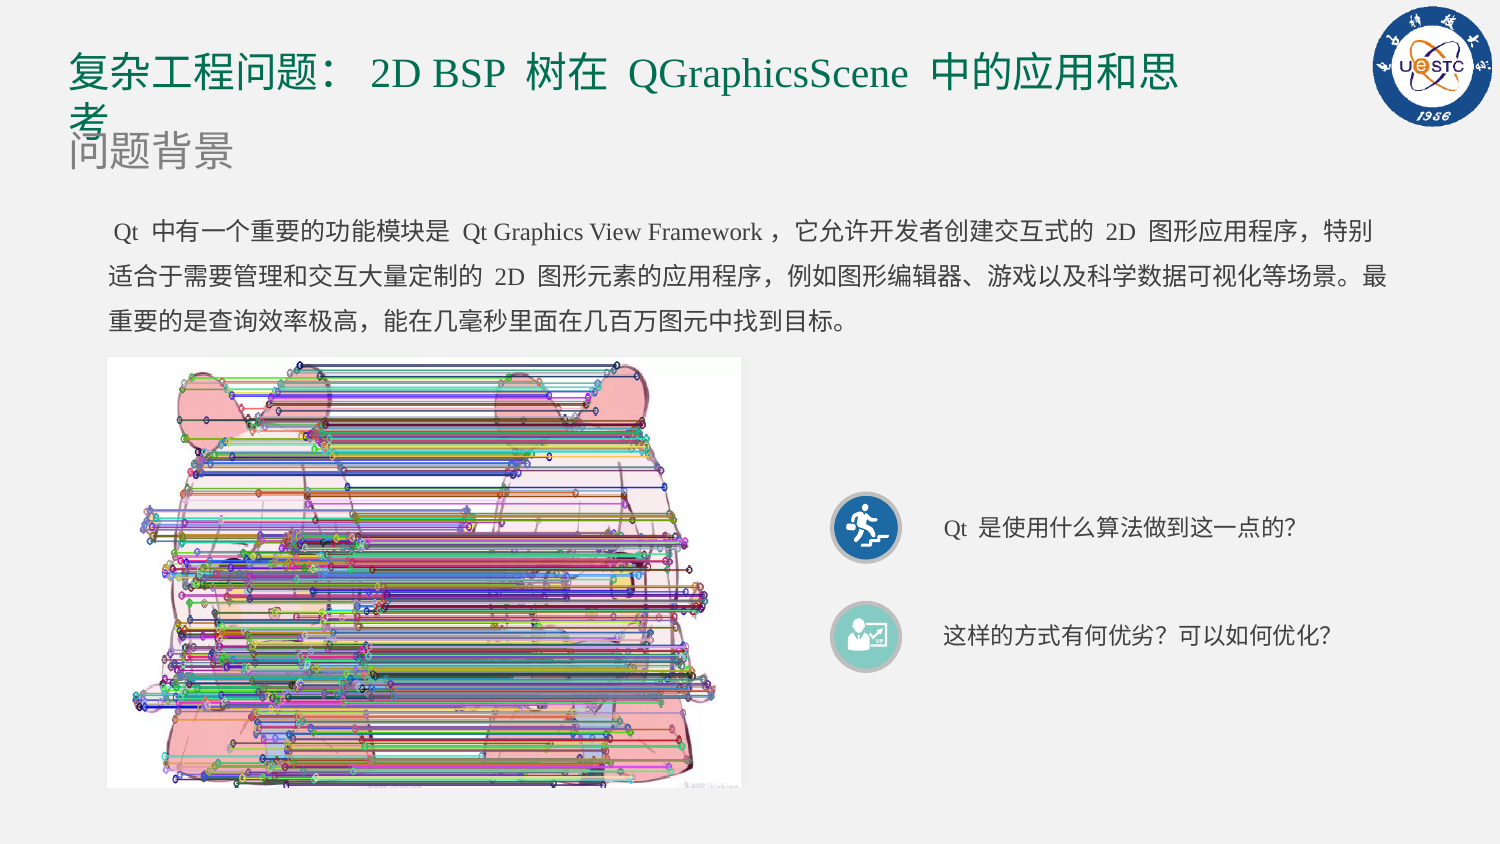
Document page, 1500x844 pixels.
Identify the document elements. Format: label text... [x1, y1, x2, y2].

picture [1366, 0, 1500, 133]
text_box 这样的方式有何优劣？可以如何优化？ [928, 613, 1351, 665]
text_box 问题背景 [68, 124, 247, 175]
text_box Qt 是使用什么算法做到这一点的？ [928, 505, 1310, 551]
text_box Qt 中有一个重要的功能模块是 Qt Graphics View Framework，它允许开发者创建交互式的 2D 图形应用程序，特别适合于需要管理和交互大量定制的 2D 图形元素的应用程序，例如图形编辑器、游戏以及科学数据可视化等场景。最重要的是查询效率极高，能在几毫秒里面在几百万图元中找到目标。 [93, 192, 1408, 343]
picture [105, 355, 750, 788]
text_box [831, 602, 900, 671]
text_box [831, 493, 900, 562]
text_box 复杂工程问题：2D BSP 树在 QGraphicsScene 中的应用和思考 [68, 45, 1199, 146]
